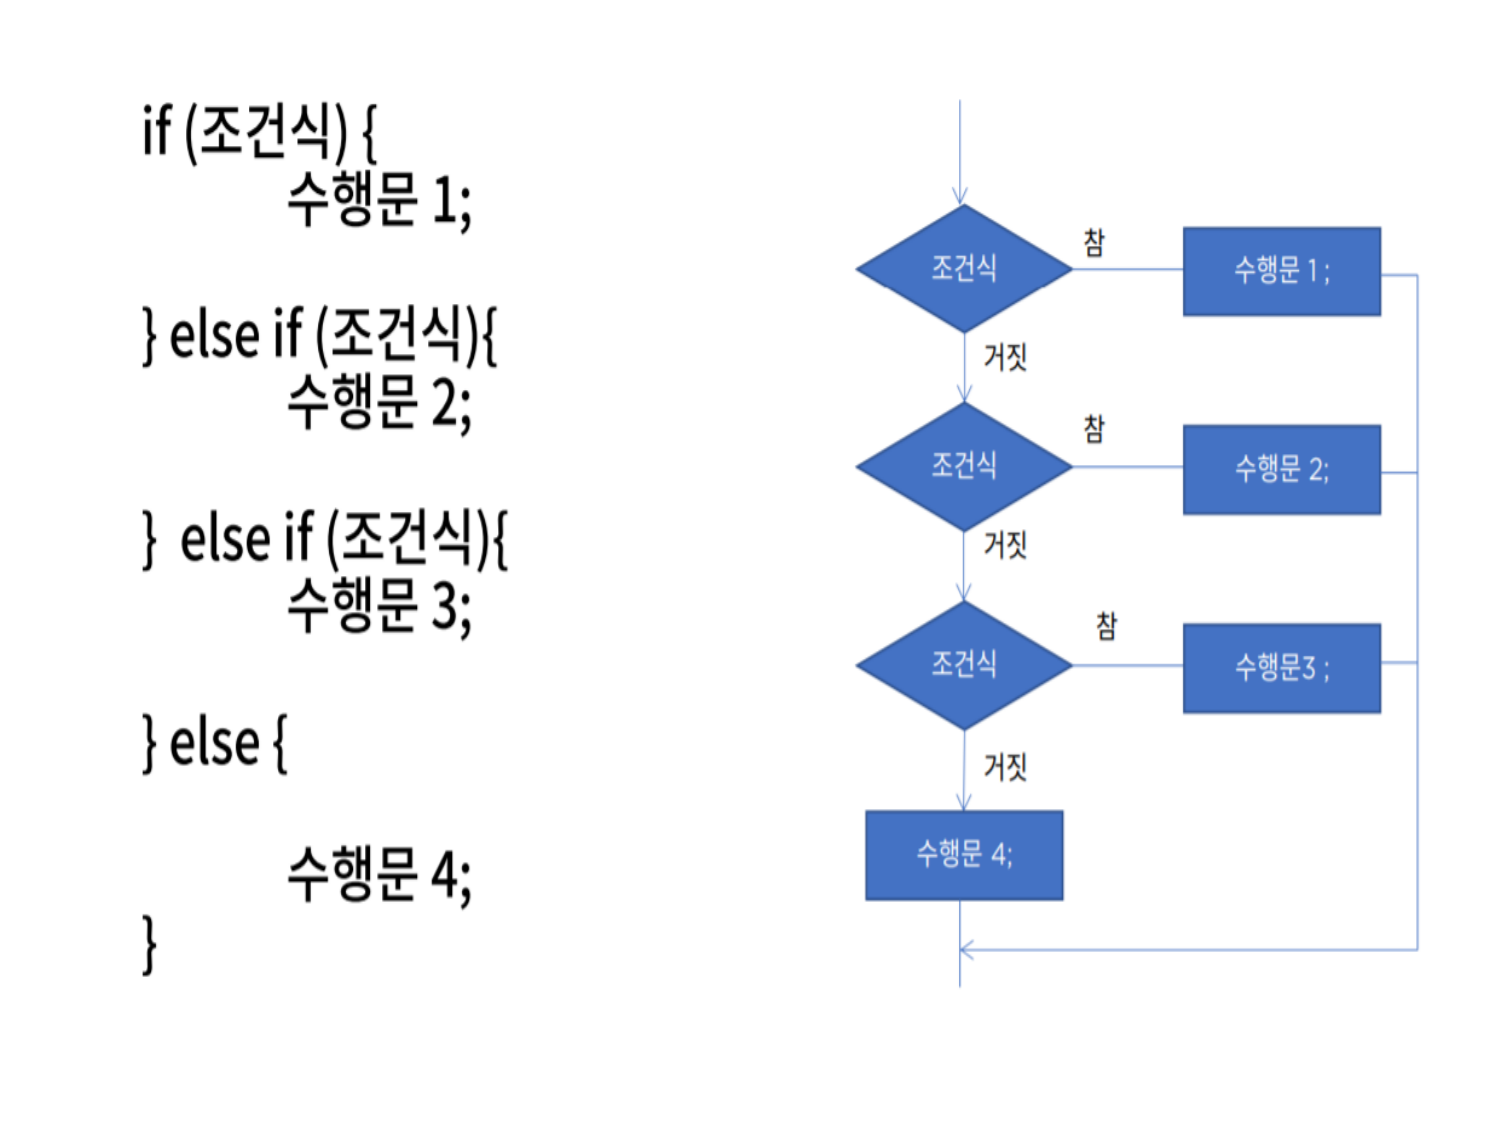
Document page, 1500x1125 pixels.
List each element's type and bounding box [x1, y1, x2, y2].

picture [23, 70, 1477, 1002]
